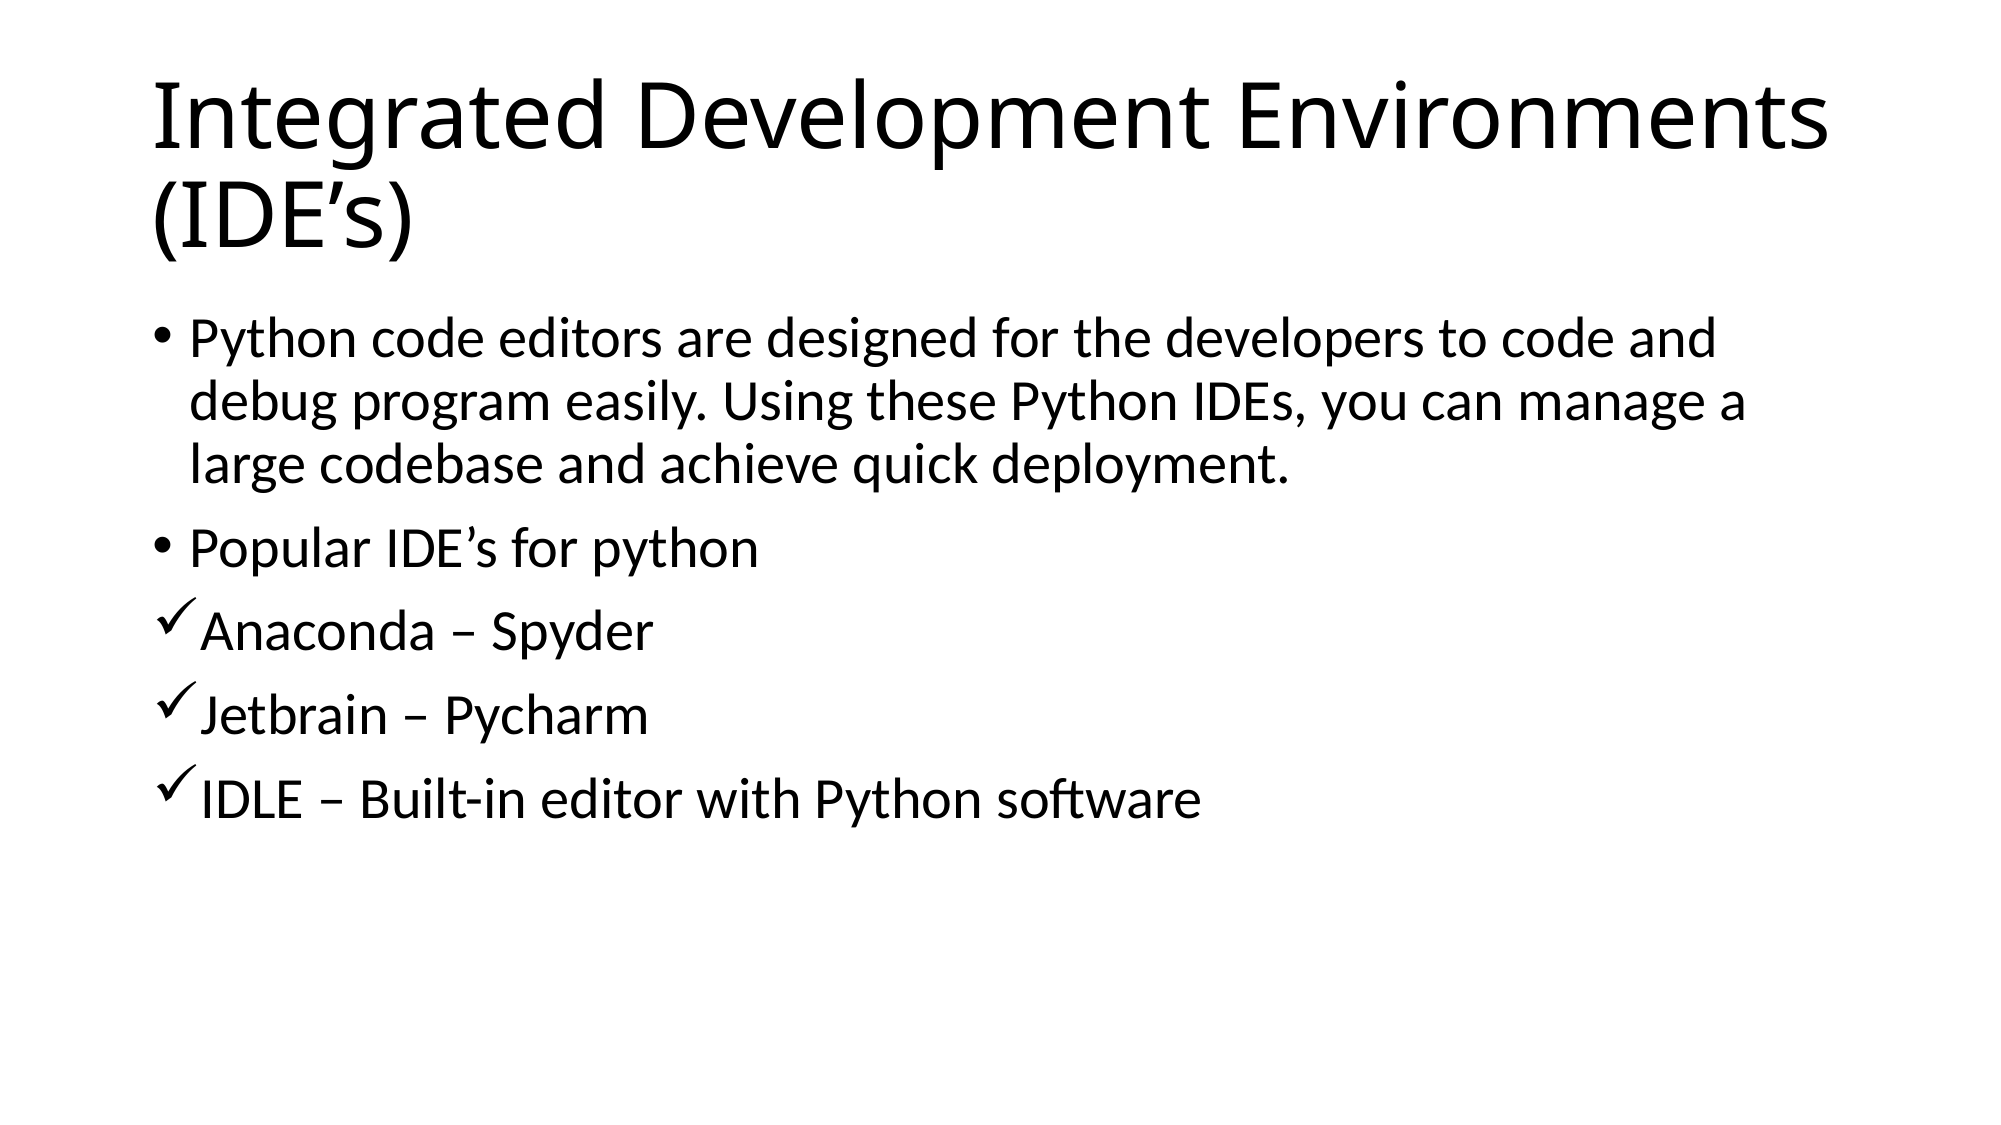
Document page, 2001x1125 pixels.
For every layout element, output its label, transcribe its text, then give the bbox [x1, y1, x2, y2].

list Python code editors are designed for the developers to code and debug program easily. Using these Python IDEs, you can manage a large codebase and achieve quick deployment. Popular IDE’s for python Anaconda – Spyder Jetbrain – Pycharm IDLE – Built-in editor with Python software [137, 299, 1863, 1014]
title Integrated Development Environments (IDE’s) [137, 59, 1863, 278]
